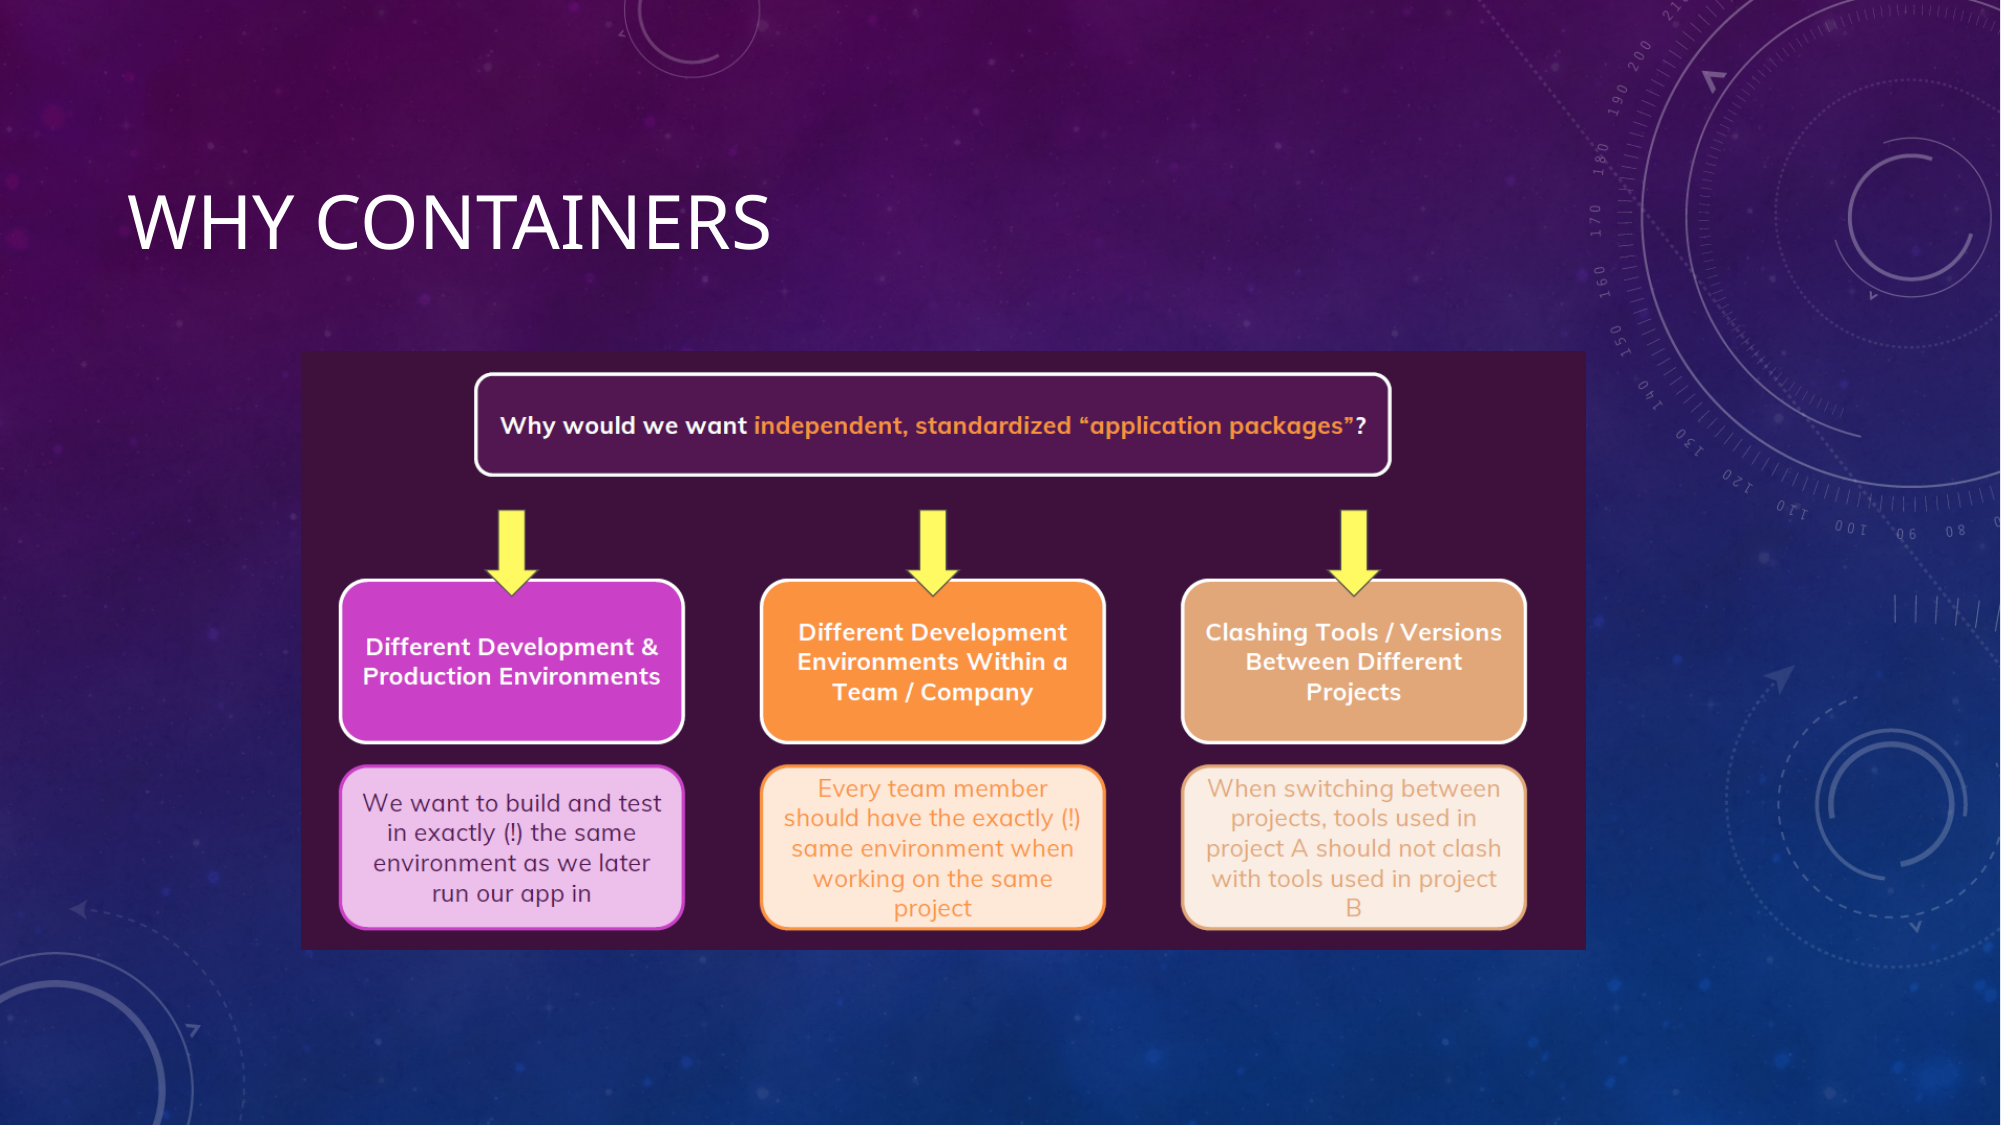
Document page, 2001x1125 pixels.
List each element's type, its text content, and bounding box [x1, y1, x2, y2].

picture [0, 0, 2001, 1125]
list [301, 350, 1586, 951]
title Why containers [112, 99, 1775, 339]
